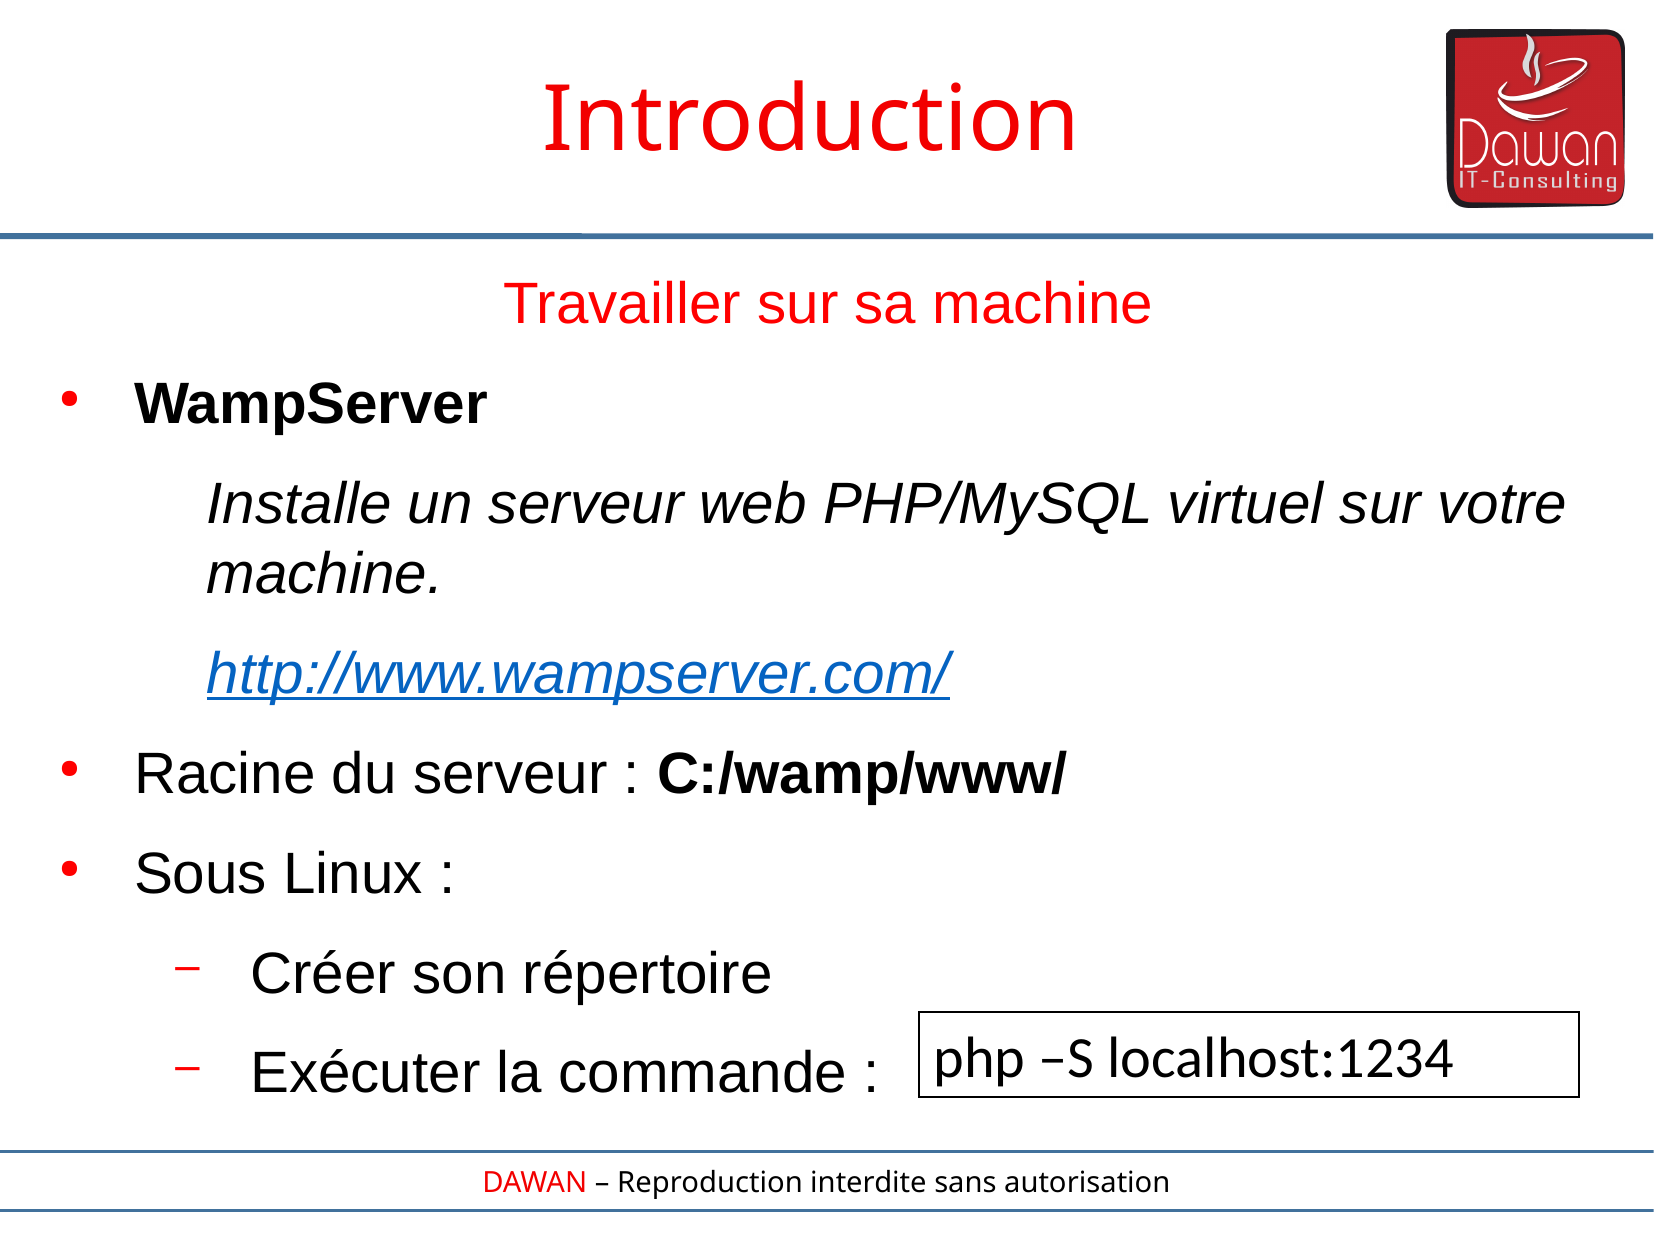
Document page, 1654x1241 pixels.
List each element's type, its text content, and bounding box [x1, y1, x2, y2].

picture [1446, 177, 1625, 208]
text_box Introduction [0, 50, 1642, 177]
picture [1446, 29, 1625, 50]
text_box php –S localhost:1234 [918, 1011, 1580, 1097]
list Travailler sur sa machine WampServer Installe un serveur web PHP/MySQL virtuel sur votre machine. http://www.wampserver.com/ Racine du serveur : C:/wamp/www/ Sous Linux : Créer son répertoire Exécuter la commande : [59, 265, 1598, 1109]
